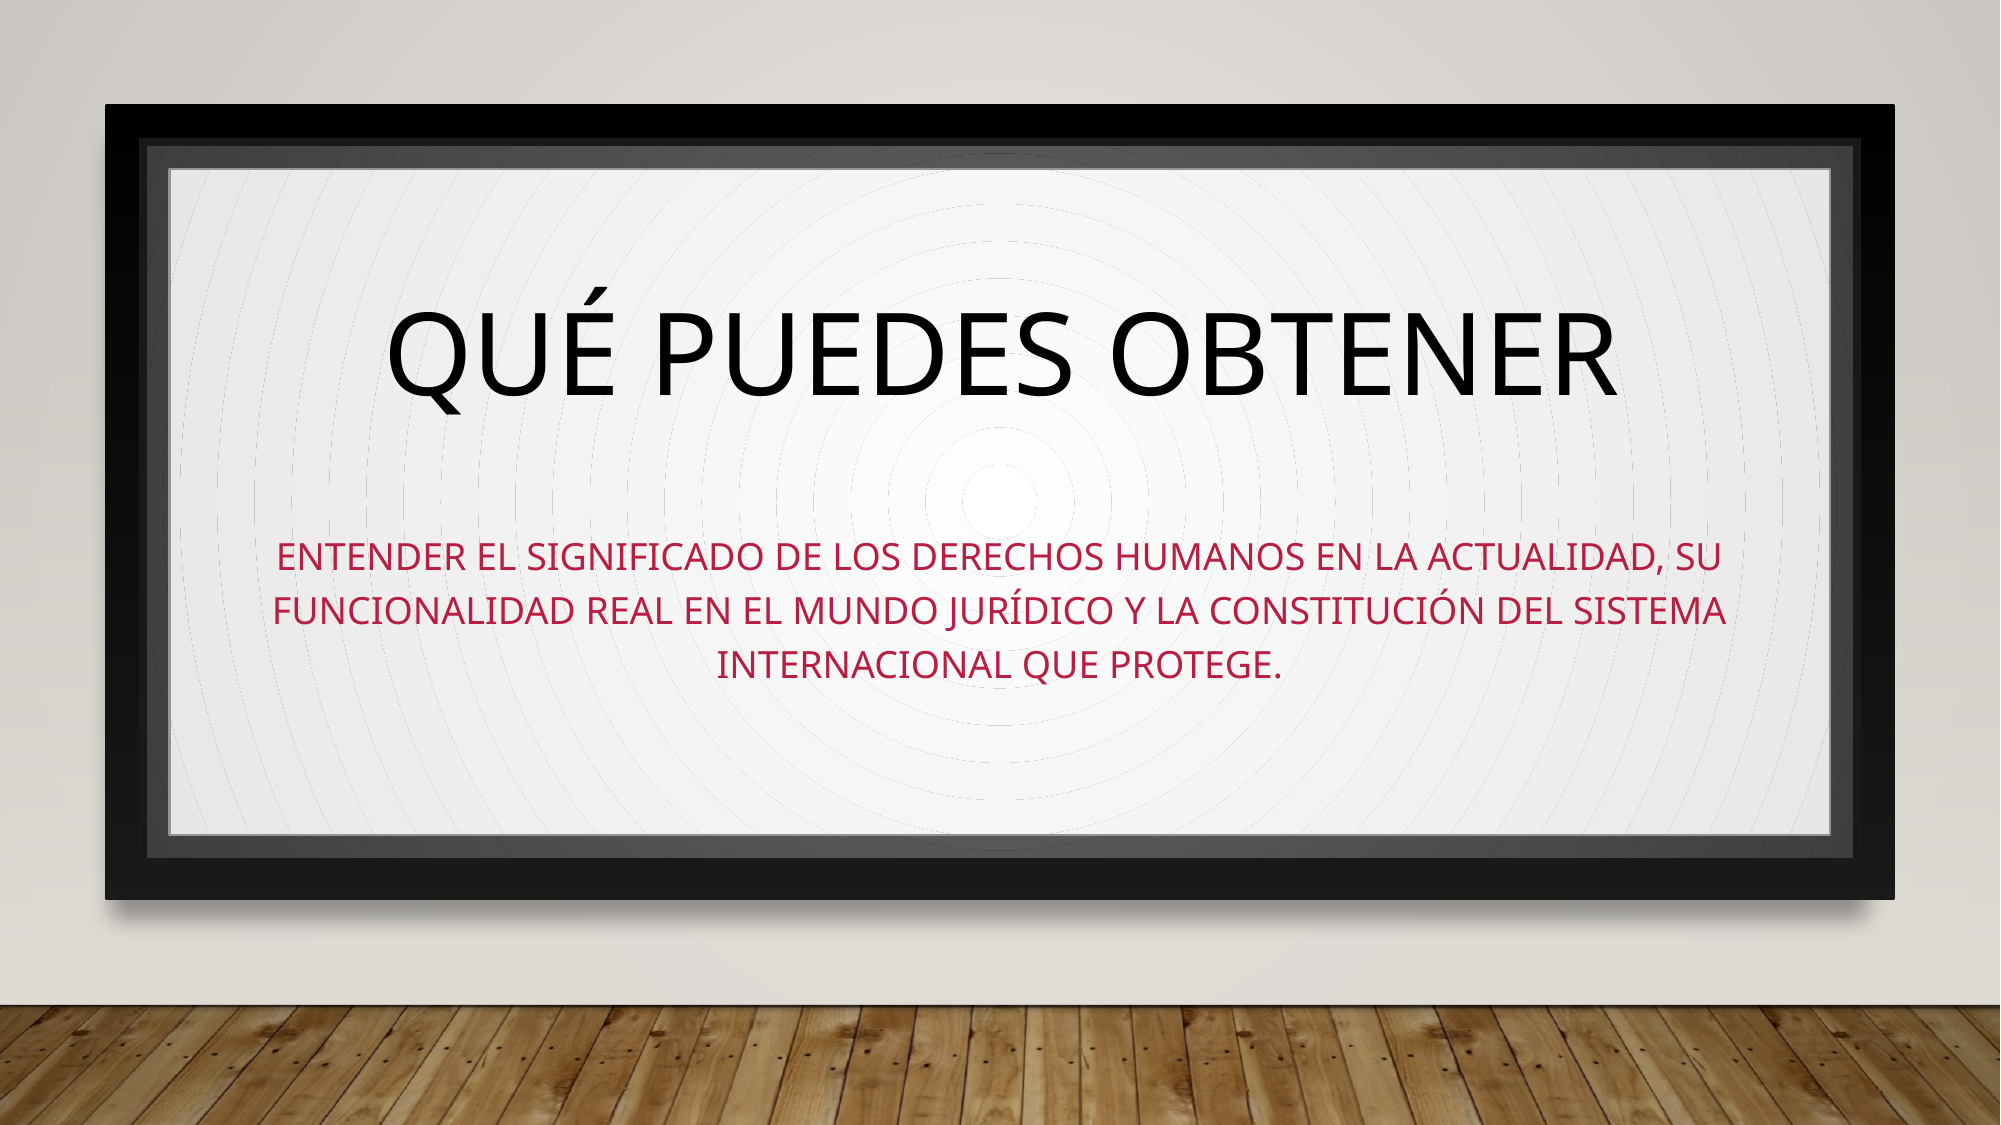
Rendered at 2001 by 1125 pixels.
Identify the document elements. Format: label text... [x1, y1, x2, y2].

picture [0, 1006, 2000, 1125]
text_box [0, 330, 2000, 1004]
subtitle Entender el significado de los Derechos Humanos en la actualidad, su funcionalidad real en el mundo jurídico y la constitución del Sistema Internacional que protege. [251, 443, 1749, 801]
text_box [168, 168, 1831, 836]
text_box [142, 141, 1858, 863]
title Qué puedes obtener [255, 259, 1749, 443]
text_box [105, 104, 1895, 900]
text_box [0, 0, 2000, 330]
